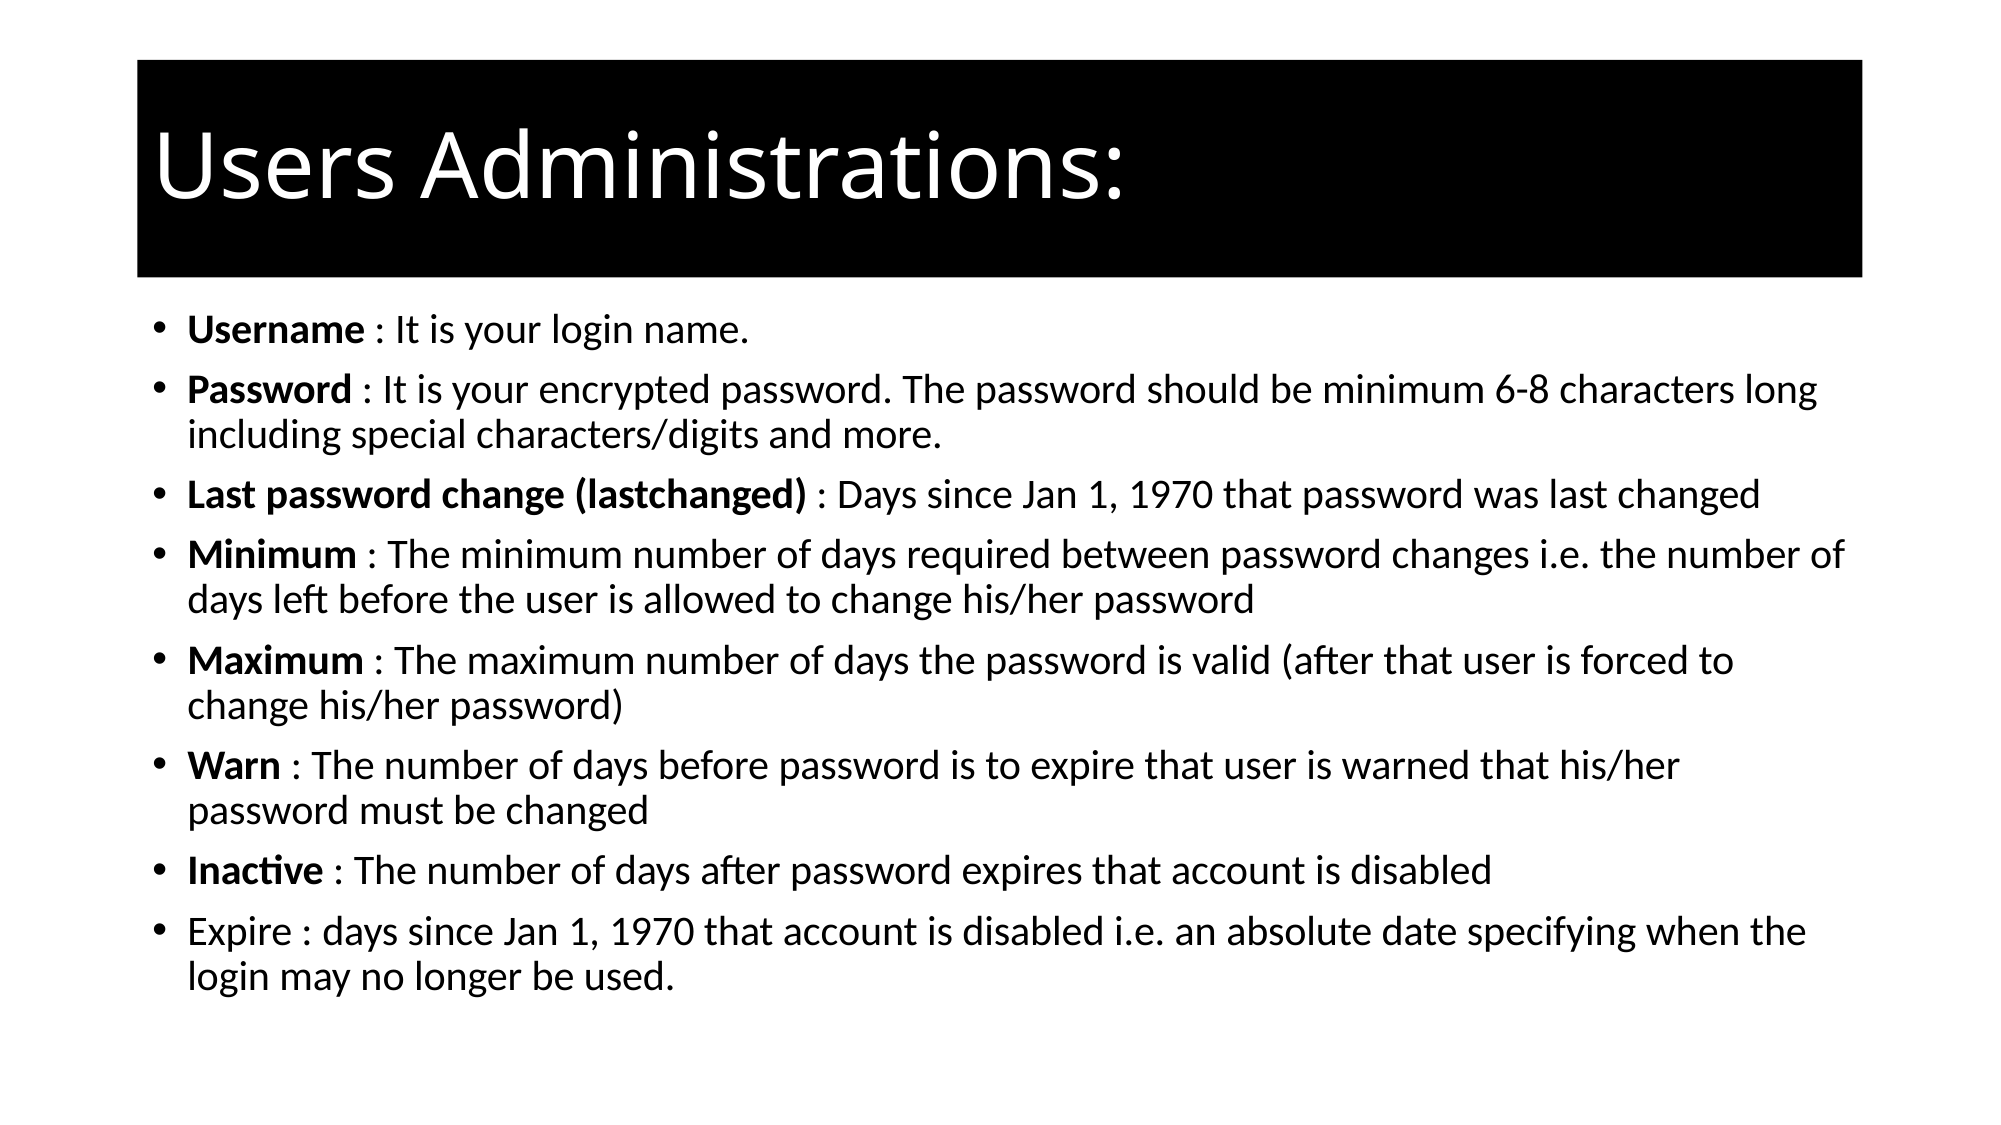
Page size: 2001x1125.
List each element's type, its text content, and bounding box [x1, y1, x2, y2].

title Users Administrations: [137, 59, 1863, 278]
list Username : It is your login name. Password : It is your encrypted password. The password should be minimum 6-8 characters long including special characters/digits and more. Last password change (lastchanged) : Days since Jan 1, 1970 that password was last changed Minimum : The minimum number of days required between password changes i.e. the number of days left before the user is allowed to change his/her password Maximum : The maximum number of days the password is valid (after that user is forced to change his/her password) Warn : The number of days before password is to expire that user is warned that his/her password must be changed Inactive : The number of days after password expires that account is disabled Expire : days since Jan 1, 1970 that account is disabled i.e. an absolute date specifying when the login may no longer be used. [137, 299, 1863, 1014]
